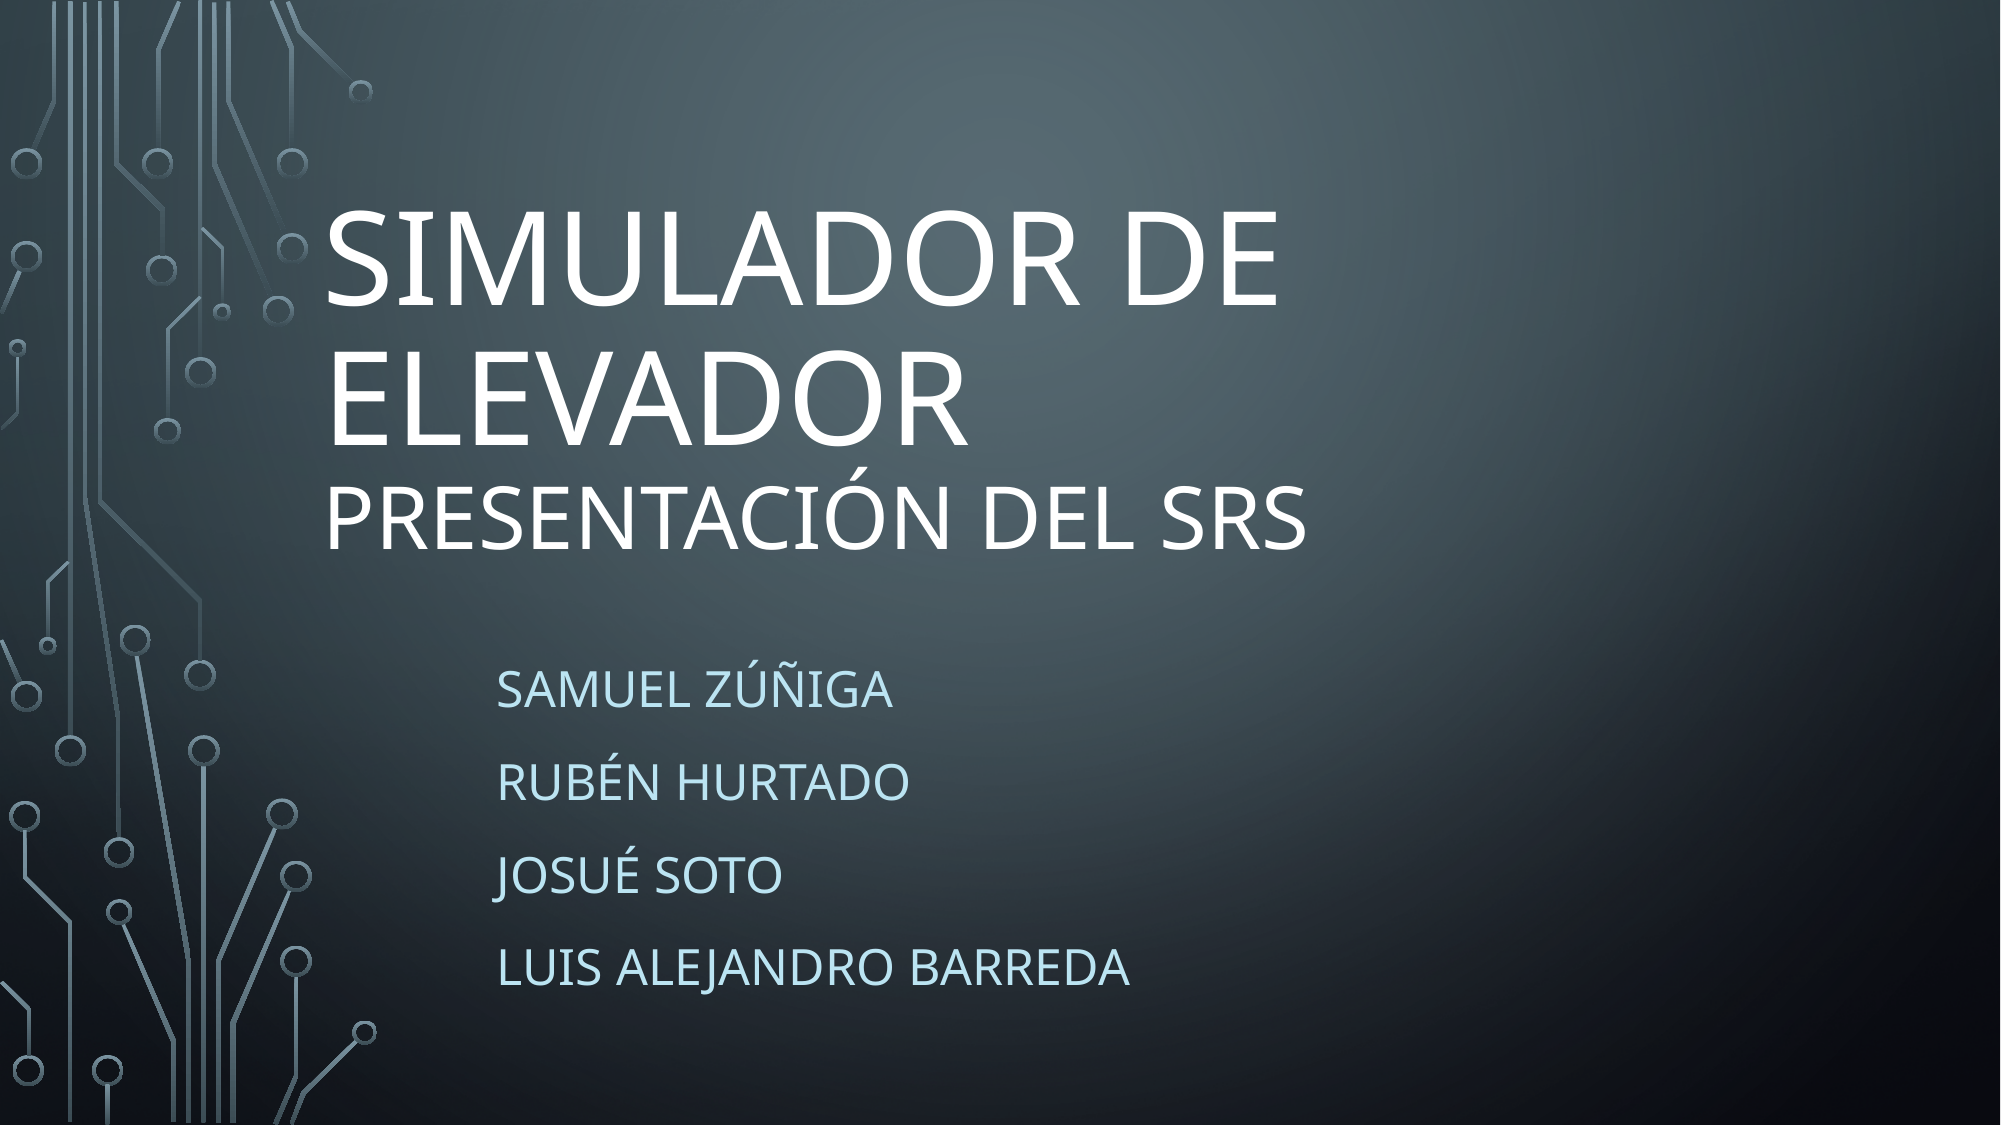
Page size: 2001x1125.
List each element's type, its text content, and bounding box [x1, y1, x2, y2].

subtitle Samuel Zúñiga Rubén Hurtado Josué Soto Luis Alejandro Barreda [481, 637, 1328, 1074]
title Simulador de Elevador Presentación del SRS [307, 184, 1750, 576]
